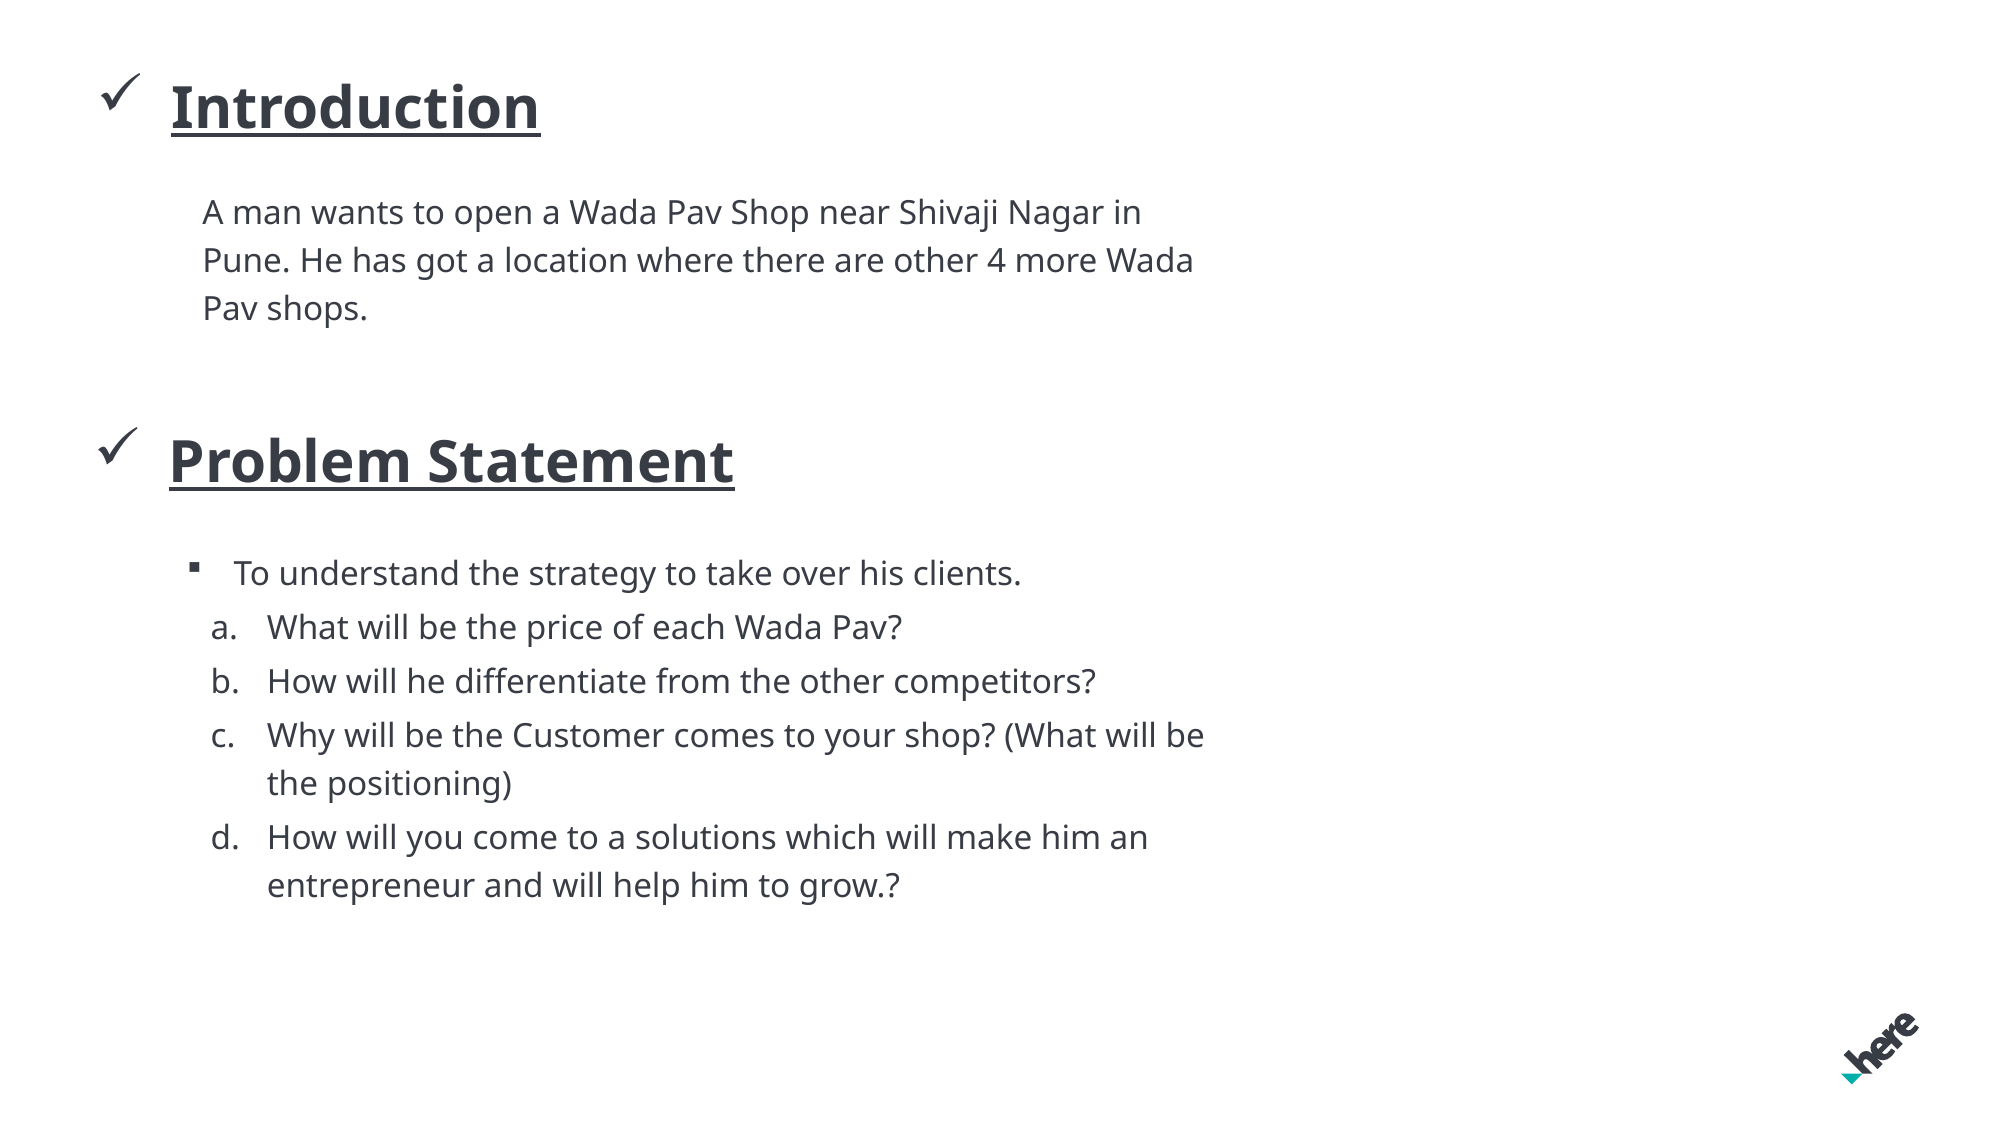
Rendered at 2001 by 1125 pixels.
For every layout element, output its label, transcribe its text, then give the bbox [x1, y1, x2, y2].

title Introduction [96, 69, 1900, 130]
text_box To understand the strategy to take over his clients. What will be the price of each Wada Pav? How will he differentiate from the other competitors? Why will be the Customer comes to your shop? (What will be the positioning) How will you come to a solutions which will make him an entrepreneur and will help him to grow.? [186, 543, 1229, 996]
list A man wants to open a Wada Pav Shop near Shivaji Nagar in Pune. He has got a location where there are other 4 more Wada Pav shops. [202, 182, 1228, 406]
text_box Problem Statement [78, 416, 1079, 502]
